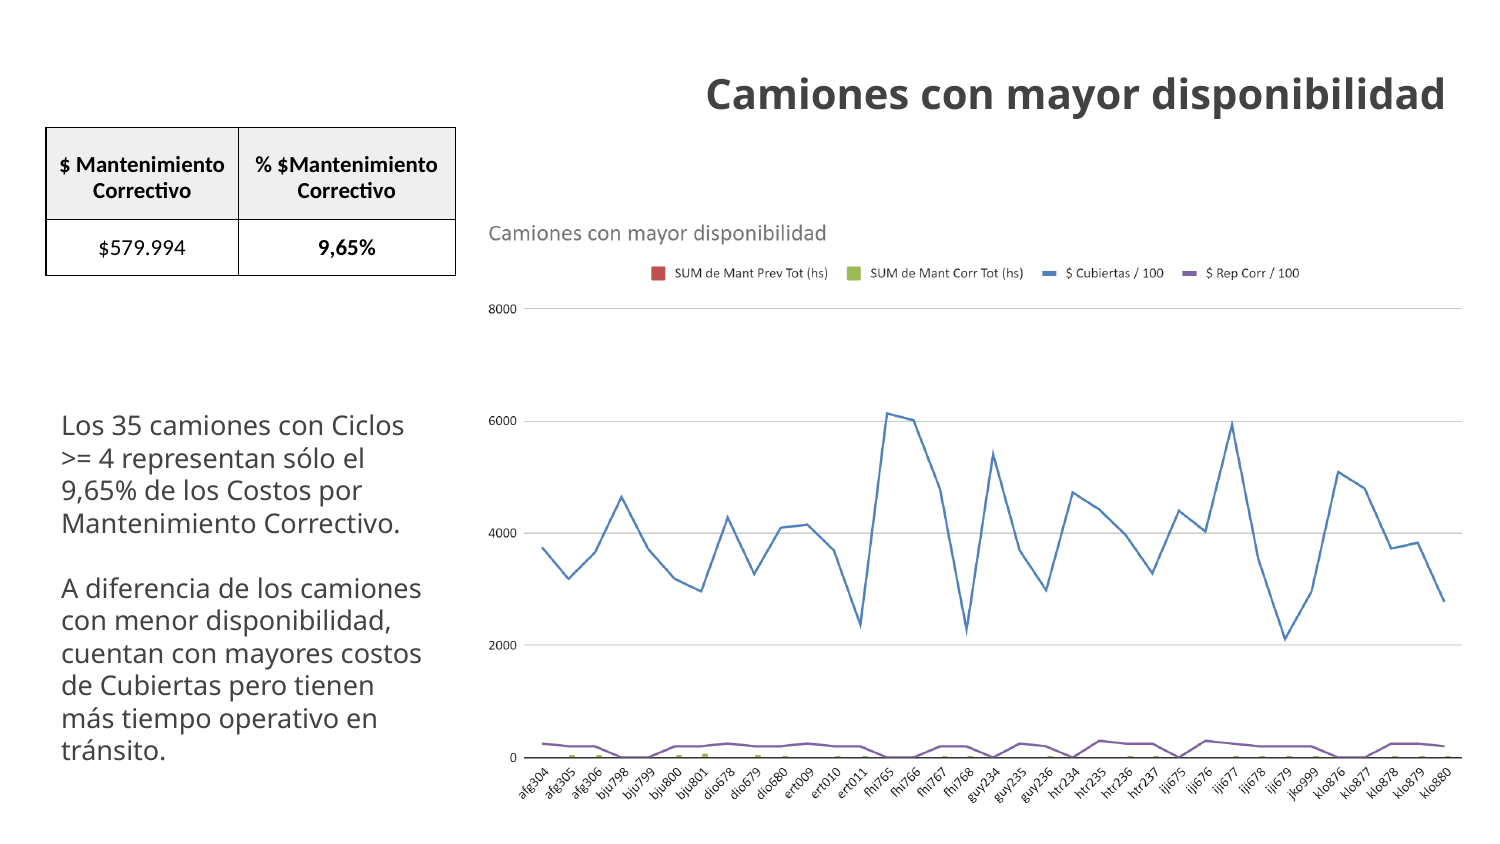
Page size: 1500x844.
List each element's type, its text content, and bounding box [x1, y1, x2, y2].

table_header % $Mantenimiento Correctivo [239, 128, 455, 219]
text_box Los 35 camiones con Ciclos >= 4 representan sólo el 9,65% de los Costos por Mantenimiento Correctivo. A diferencia de los camiones con menor disponibilidad, cuentan con mayores costos de Cubiertas pero tienen más tiempo operativo en tránsito. [46, 393, 439, 761]
table_cell 9,65% [239, 220, 451, 275]
title Camiones con mayor disponibilidad [676, 52, 1462, 145]
picture [456, 188, 1494, 831]
table_header $ Mantenimiento Correctivo [47, 128, 238, 219]
table_cell $579.994 [47, 220, 238, 275]
